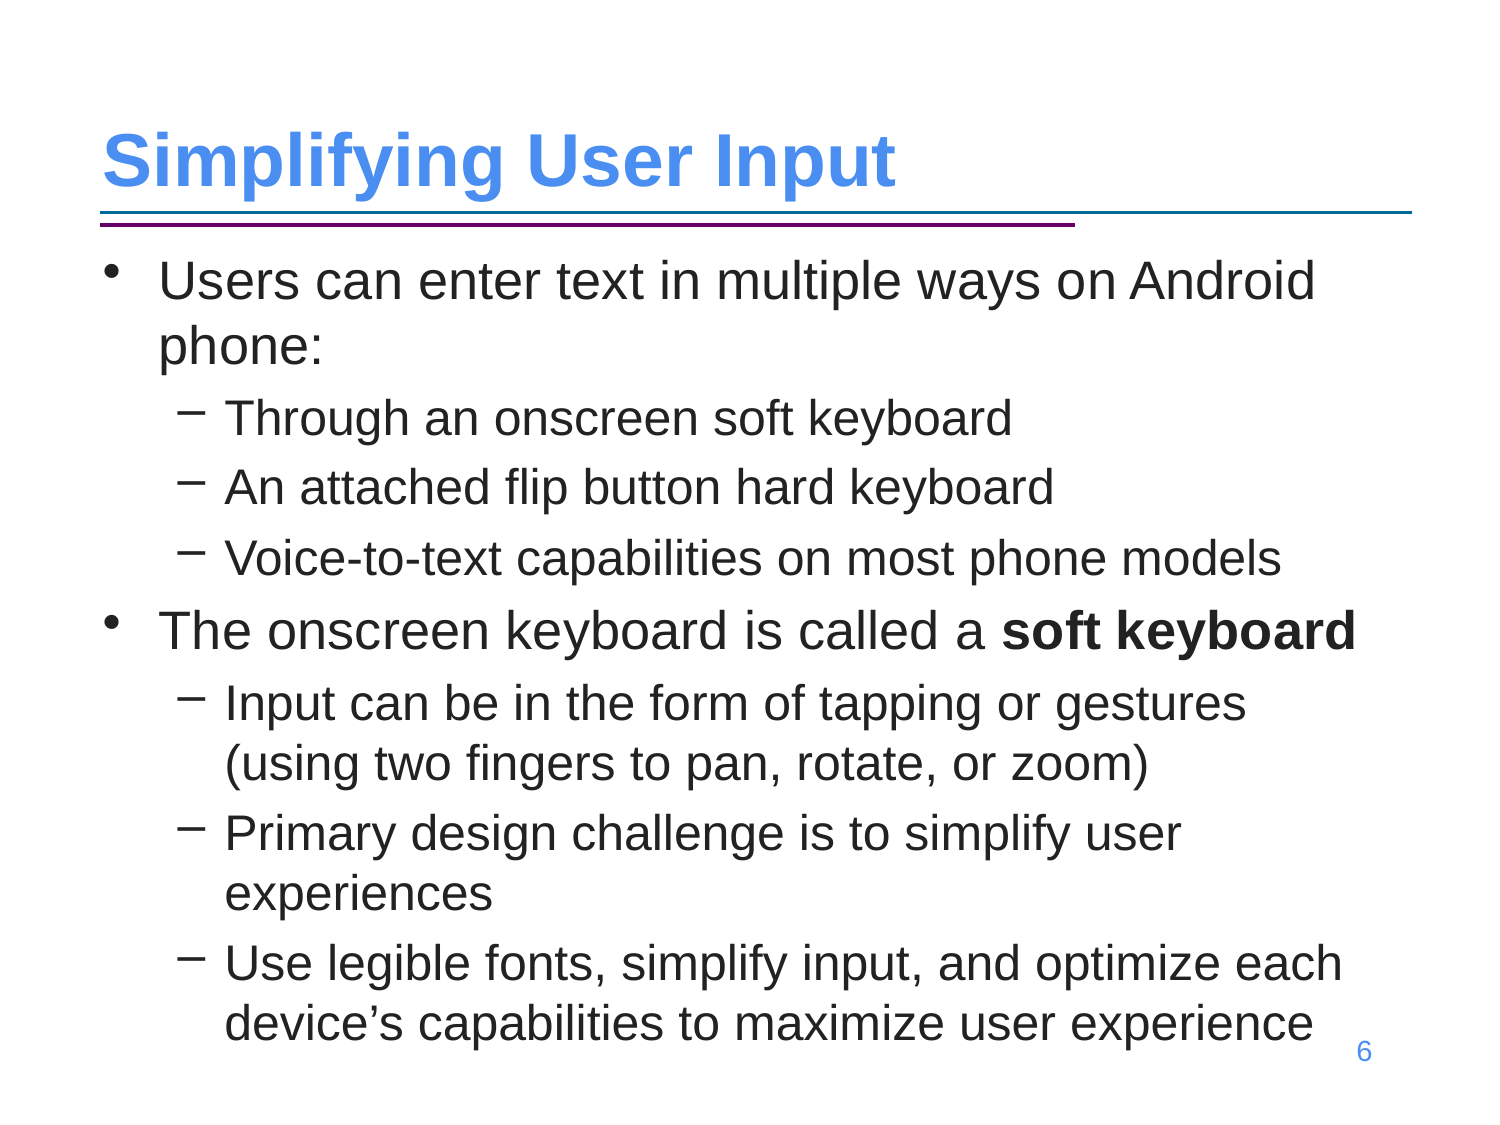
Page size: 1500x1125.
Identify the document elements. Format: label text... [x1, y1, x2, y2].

slide_number 6 [1074, 1025, 1388, 1100]
title Simplifying User Input [87, 62, 1413, 237]
list Users can enter text in multiple ways on Android phone: Through an onscreen soft keyboard An attached flip button hard keyboard Voice-to-text capabilities on most phone models The onscreen keyboard is called a soft keyboard Input can be in the form of tapping or gestures (using two fingers to pan, rotate, or zoom) Primary design challenge is to simplify user experiences Use legible fonts, simplify input, and optimize each device’s capabilities to maximize user experience [87, 237, 1413, 813]
